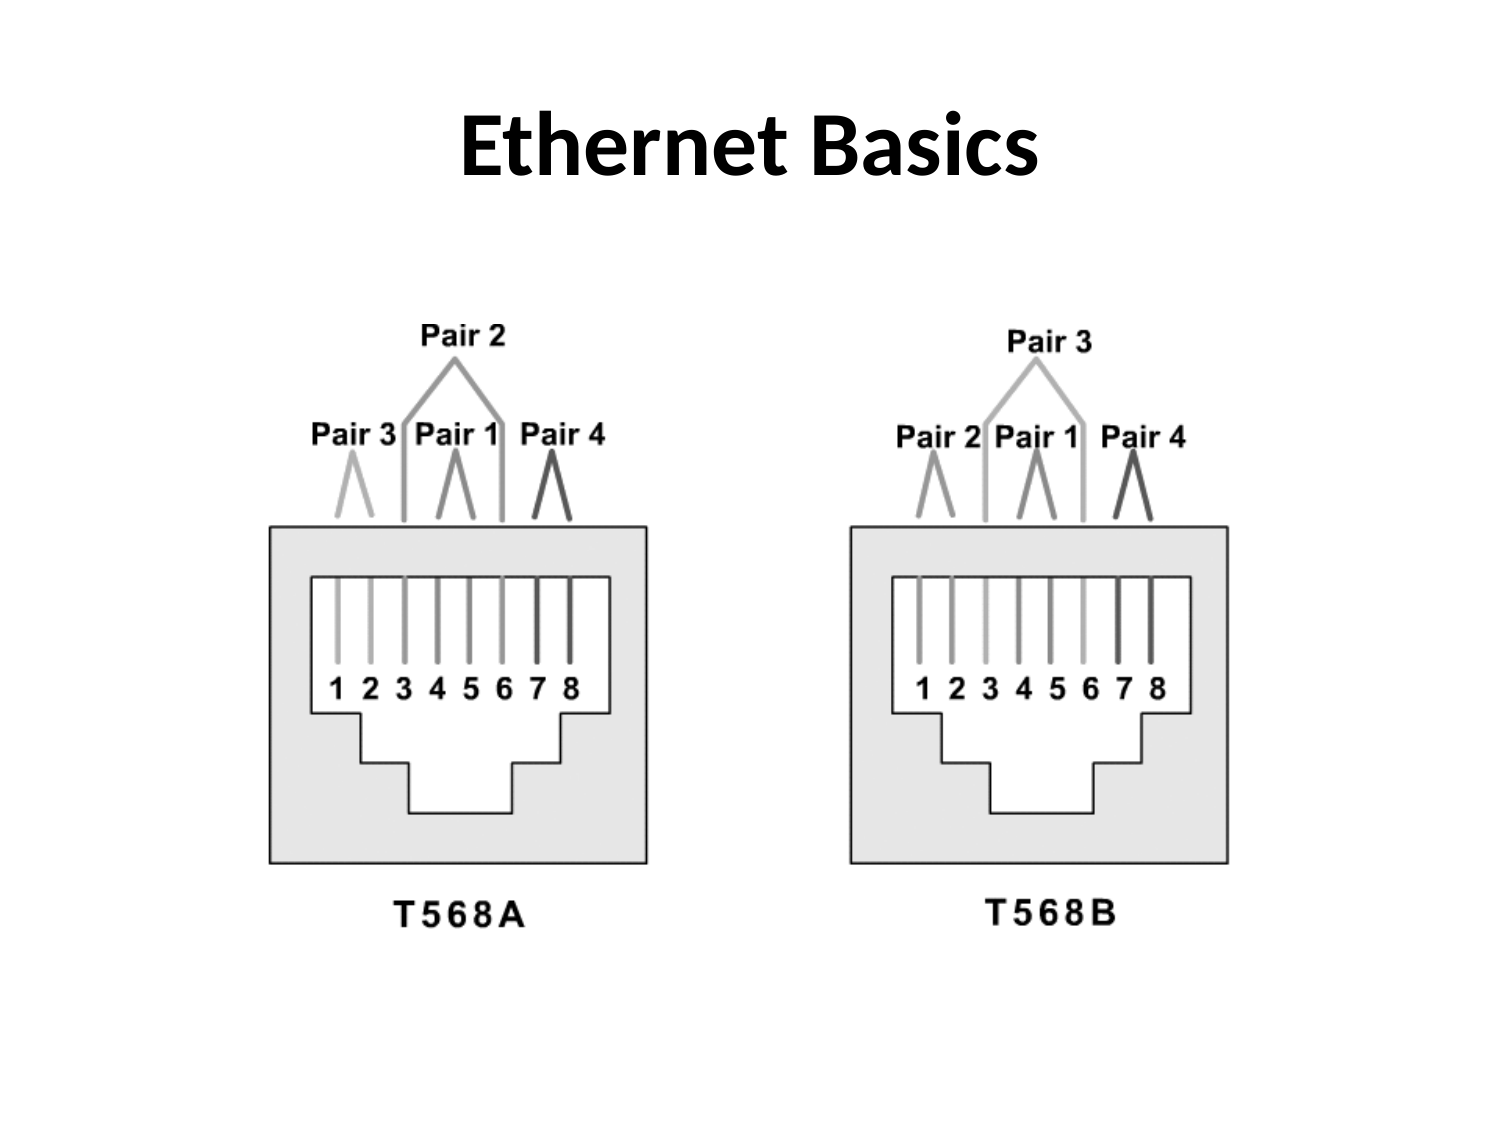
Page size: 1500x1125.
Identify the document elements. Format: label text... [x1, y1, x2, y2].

title Ethernet Basics [75, 45, 1425, 233]
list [255, 323, 1245, 944]
